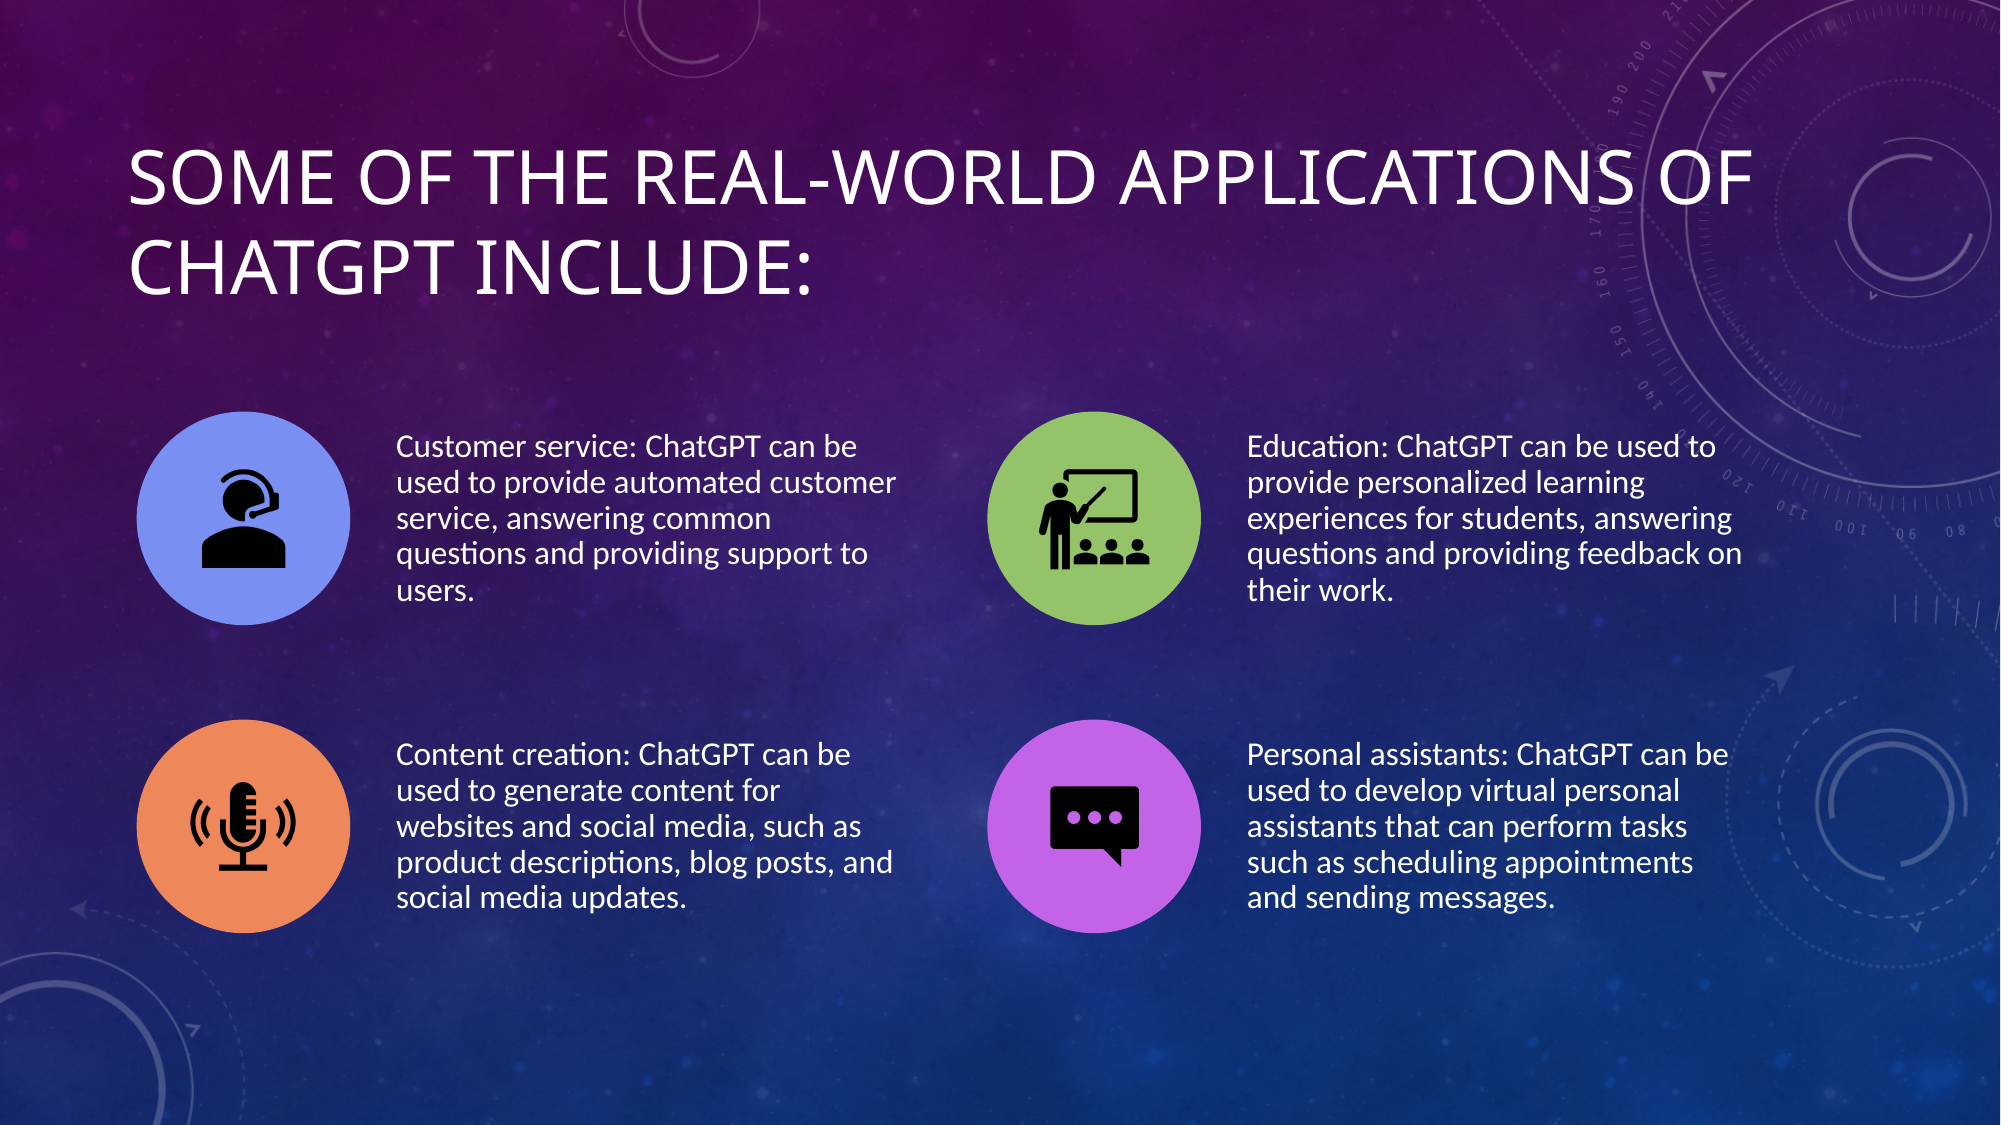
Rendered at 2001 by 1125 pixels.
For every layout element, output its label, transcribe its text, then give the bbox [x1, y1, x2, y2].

picture [0, 0, 2001, 1125]
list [112, 394, 1775, 951]
title Some of the real-world applications of ChatGPT include: [112, 99, 1775, 339]
